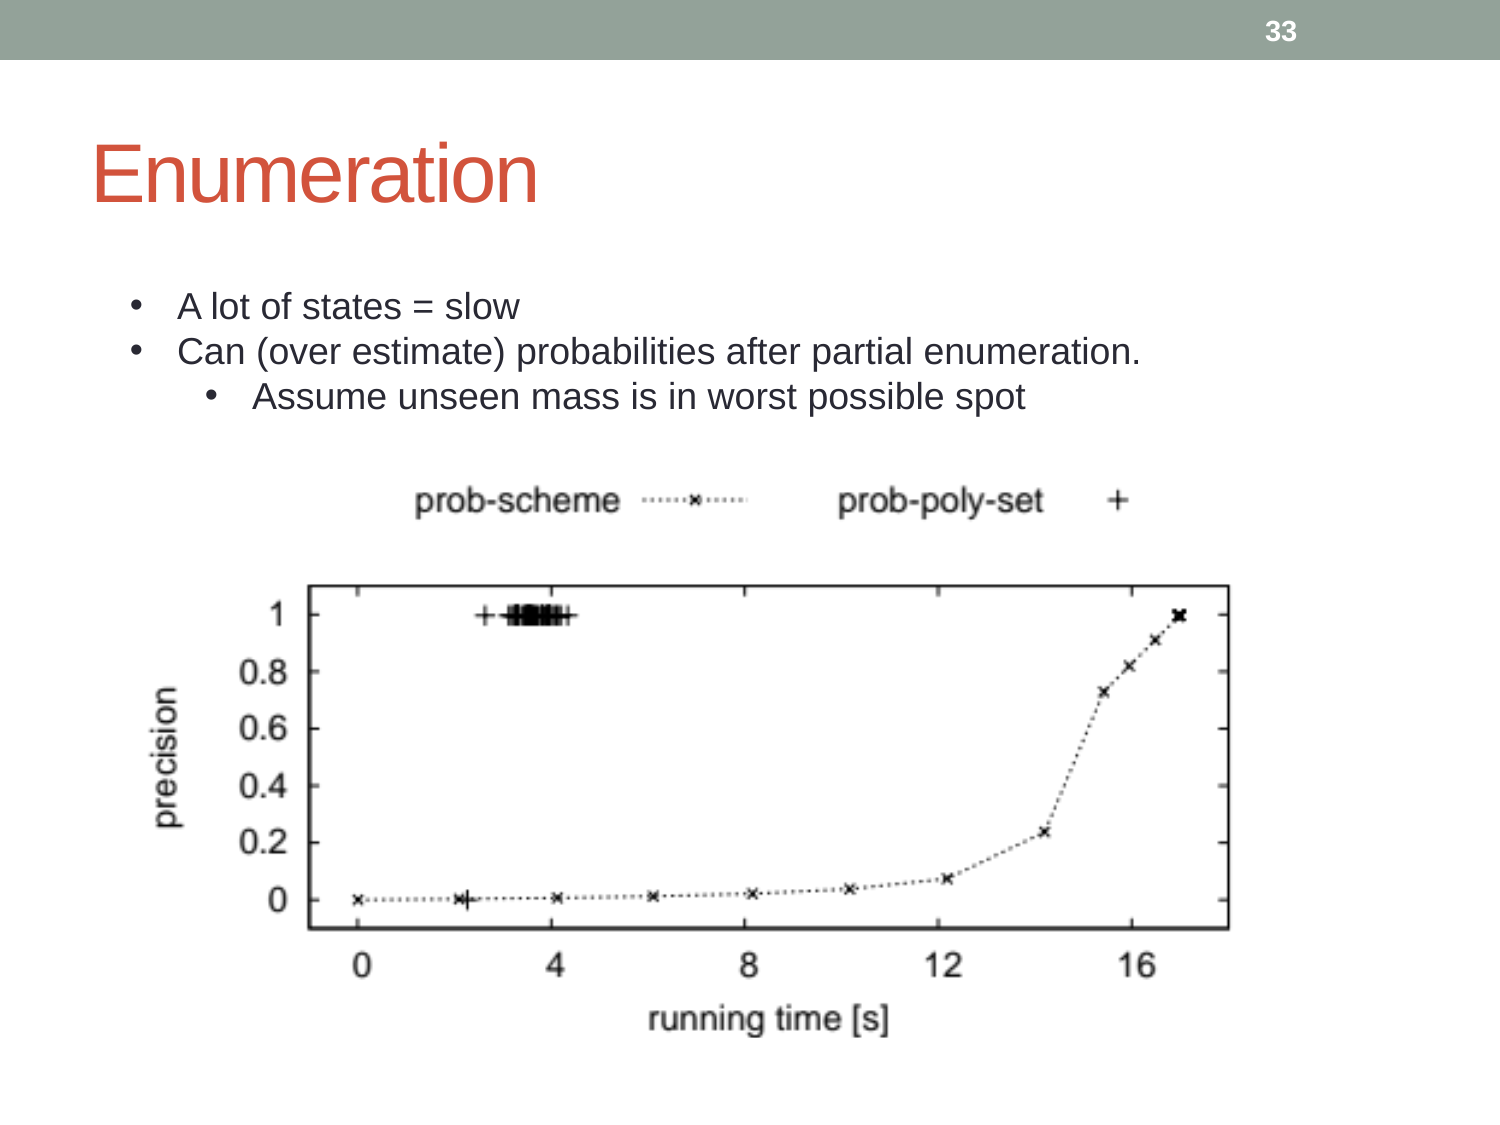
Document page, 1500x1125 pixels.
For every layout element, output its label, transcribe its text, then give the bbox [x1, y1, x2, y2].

title Enumeration [75, 87, 1425, 250]
text_box A lot of states = slow Can (over estimate) probabilities after partial enumeration. Assume unseen mass is in worst possible spot [115, 274, 1157, 425]
picture [137, 474, 1289, 1038]
slide_number 33 [1250, 3, 1425, 57]
